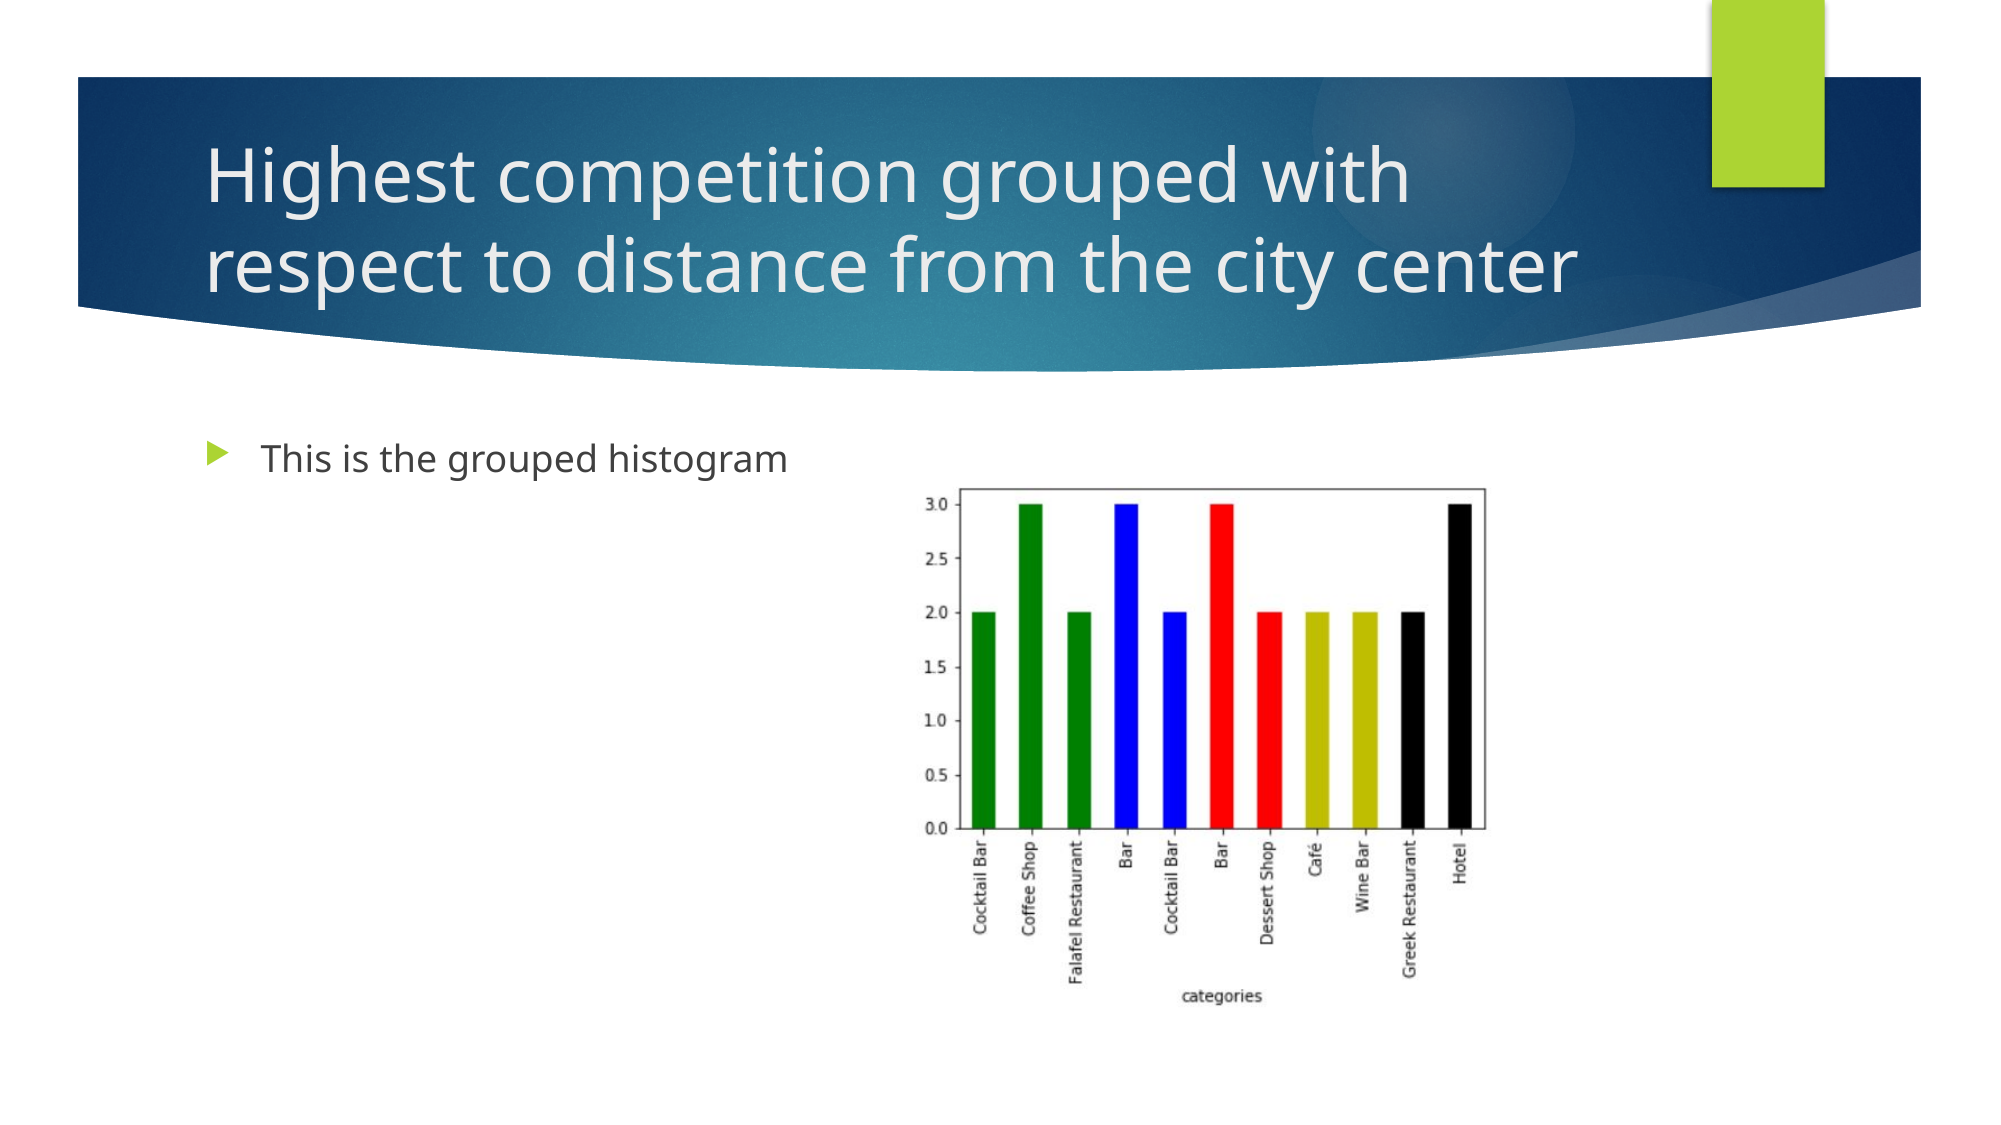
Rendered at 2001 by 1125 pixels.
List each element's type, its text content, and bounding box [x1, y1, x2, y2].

list This is the grouped histogram [189, 427, 1627, 988]
picture [907, 468, 1500, 1025]
title Highest competition grouped with respect to distance from the city center [189, 159, 1627, 276]
